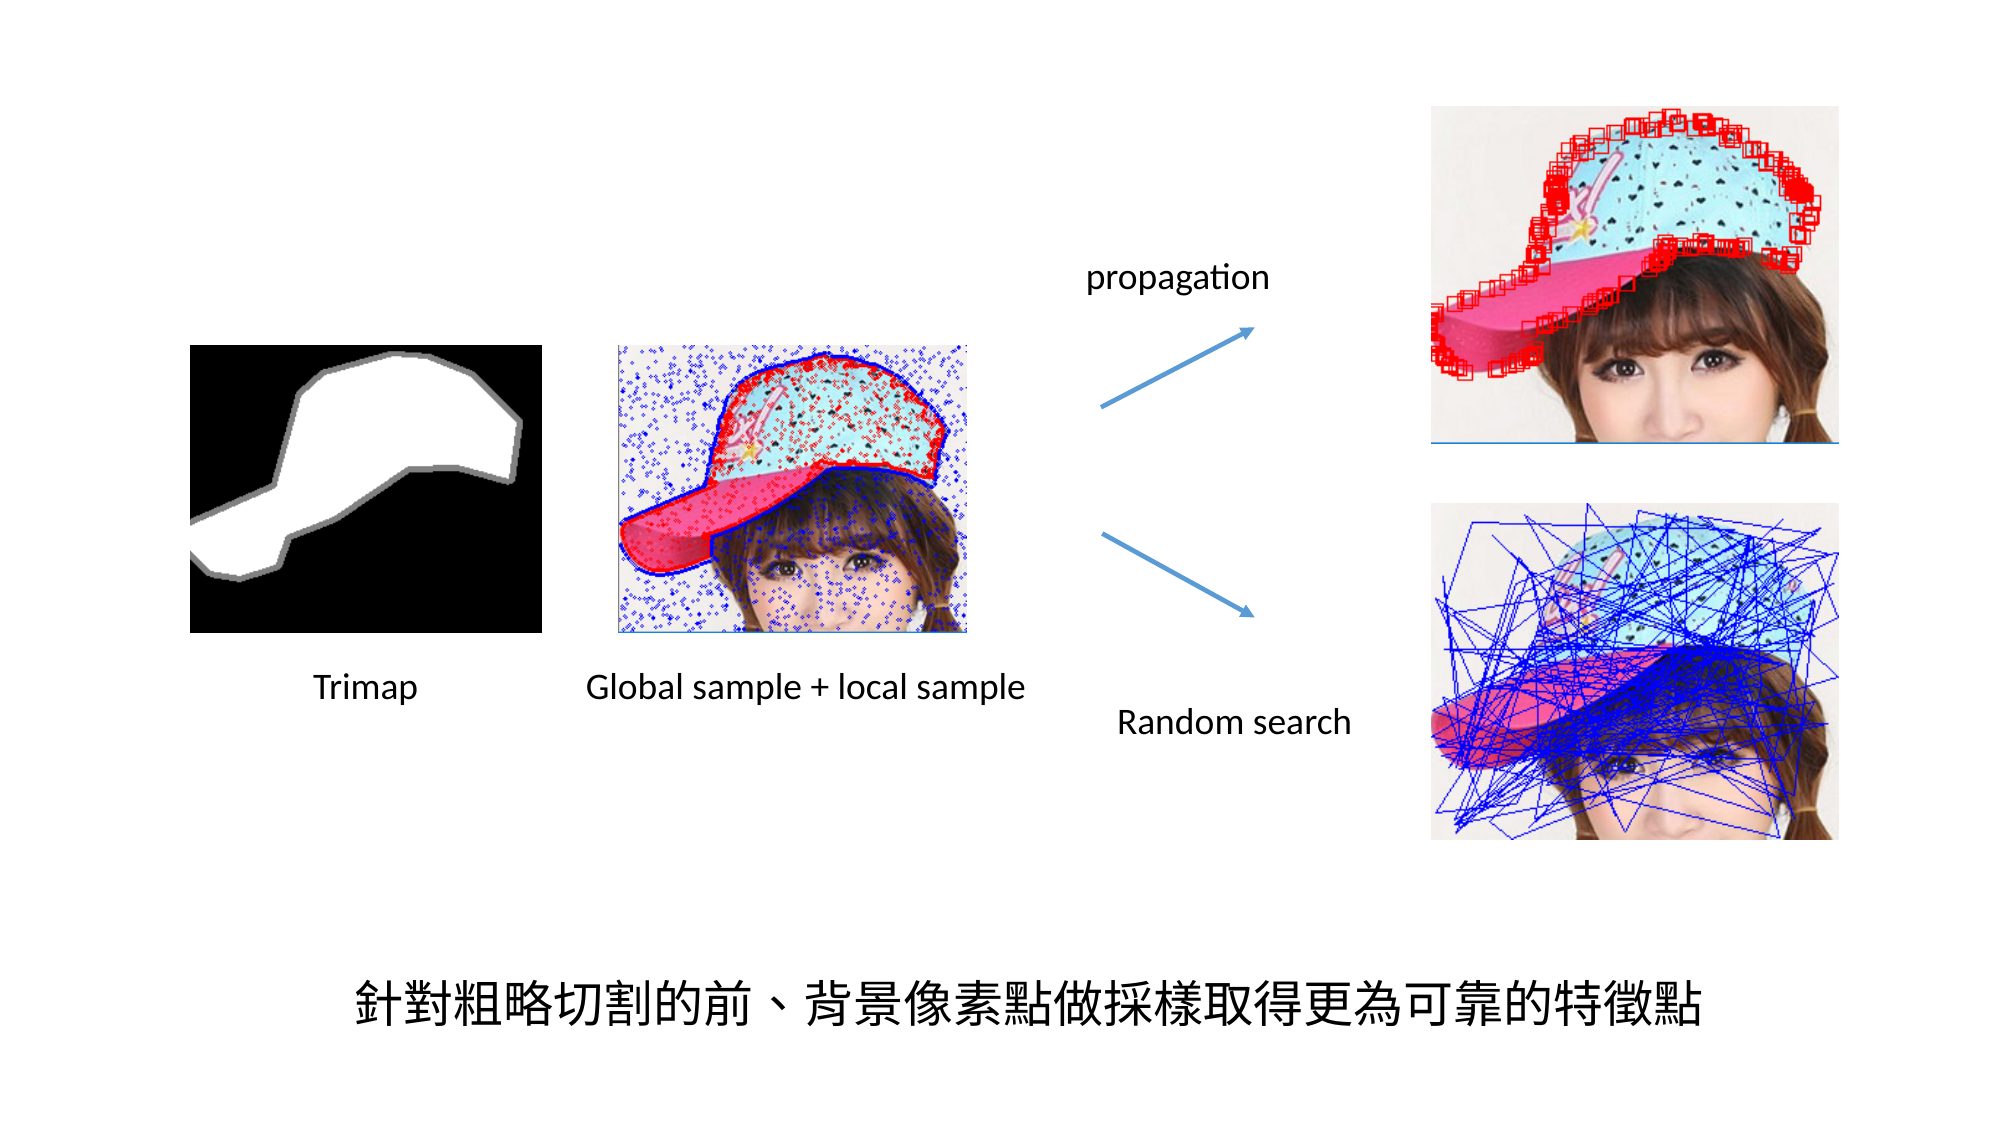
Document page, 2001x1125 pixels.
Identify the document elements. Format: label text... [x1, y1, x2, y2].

picture [618, 345, 967, 633]
text_box 針對粗略切割的前、背景像素點做採樣取得更為可靠的特徵點 [338, 965, 1751, 1041]
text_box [1100, 327, 1255, 408]
text_box Global sample + local sample [571, 654, 1042, 715]
picture [1431, 106, 1839, 444]
picture [1431, 503, 1839, 840]
text_box Random search [1102, 689, 1368, 750]
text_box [1102, 533, 1255, 618]
text_box Trimap [298, 654, 434, 715]
text_box propagation [1071, 244, 1286, 305]
picture [190, 345, 542, 633]
